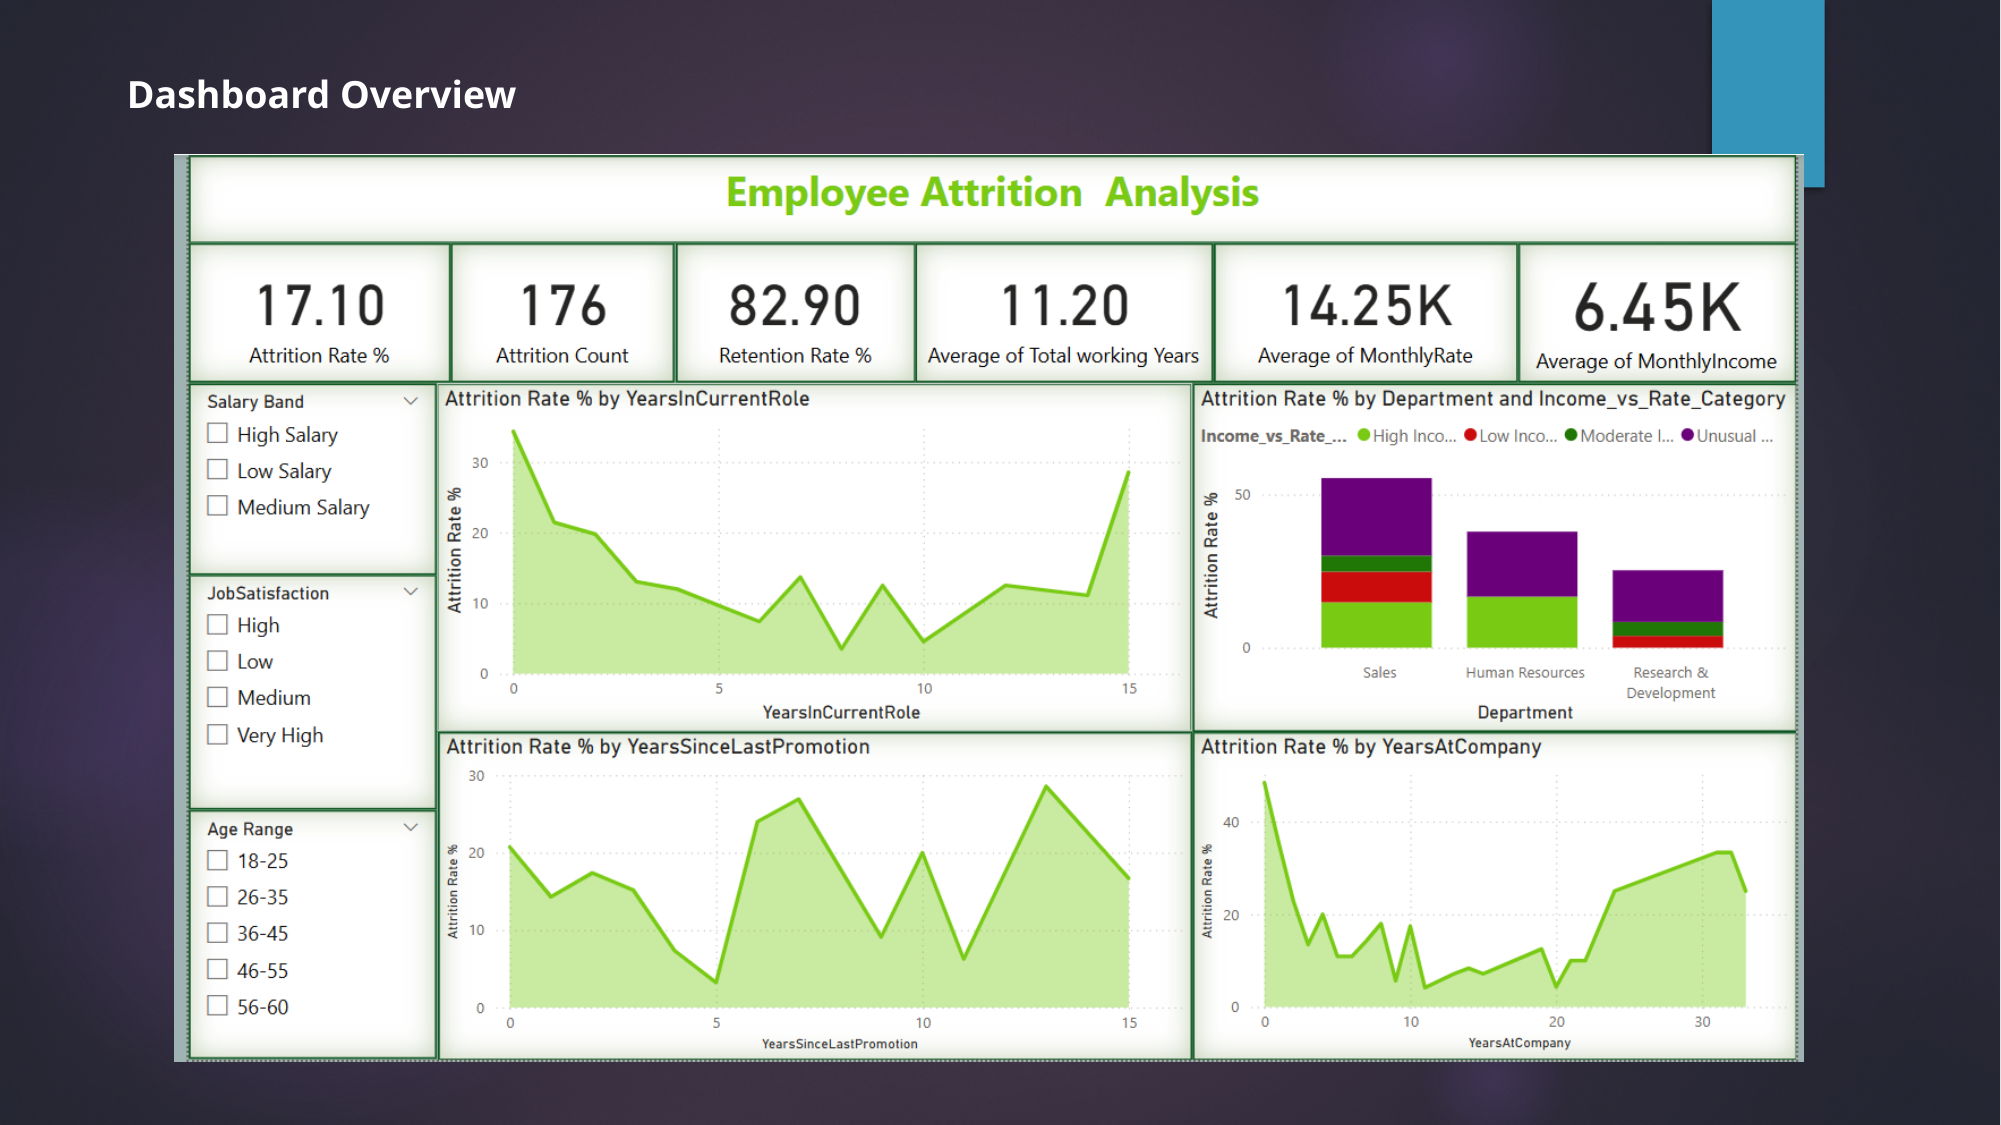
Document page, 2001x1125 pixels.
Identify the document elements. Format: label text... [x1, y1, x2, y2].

text_box Dashboard Overview [112, 63, 756, 123]
picture [0, 0, 1804, 1125]
